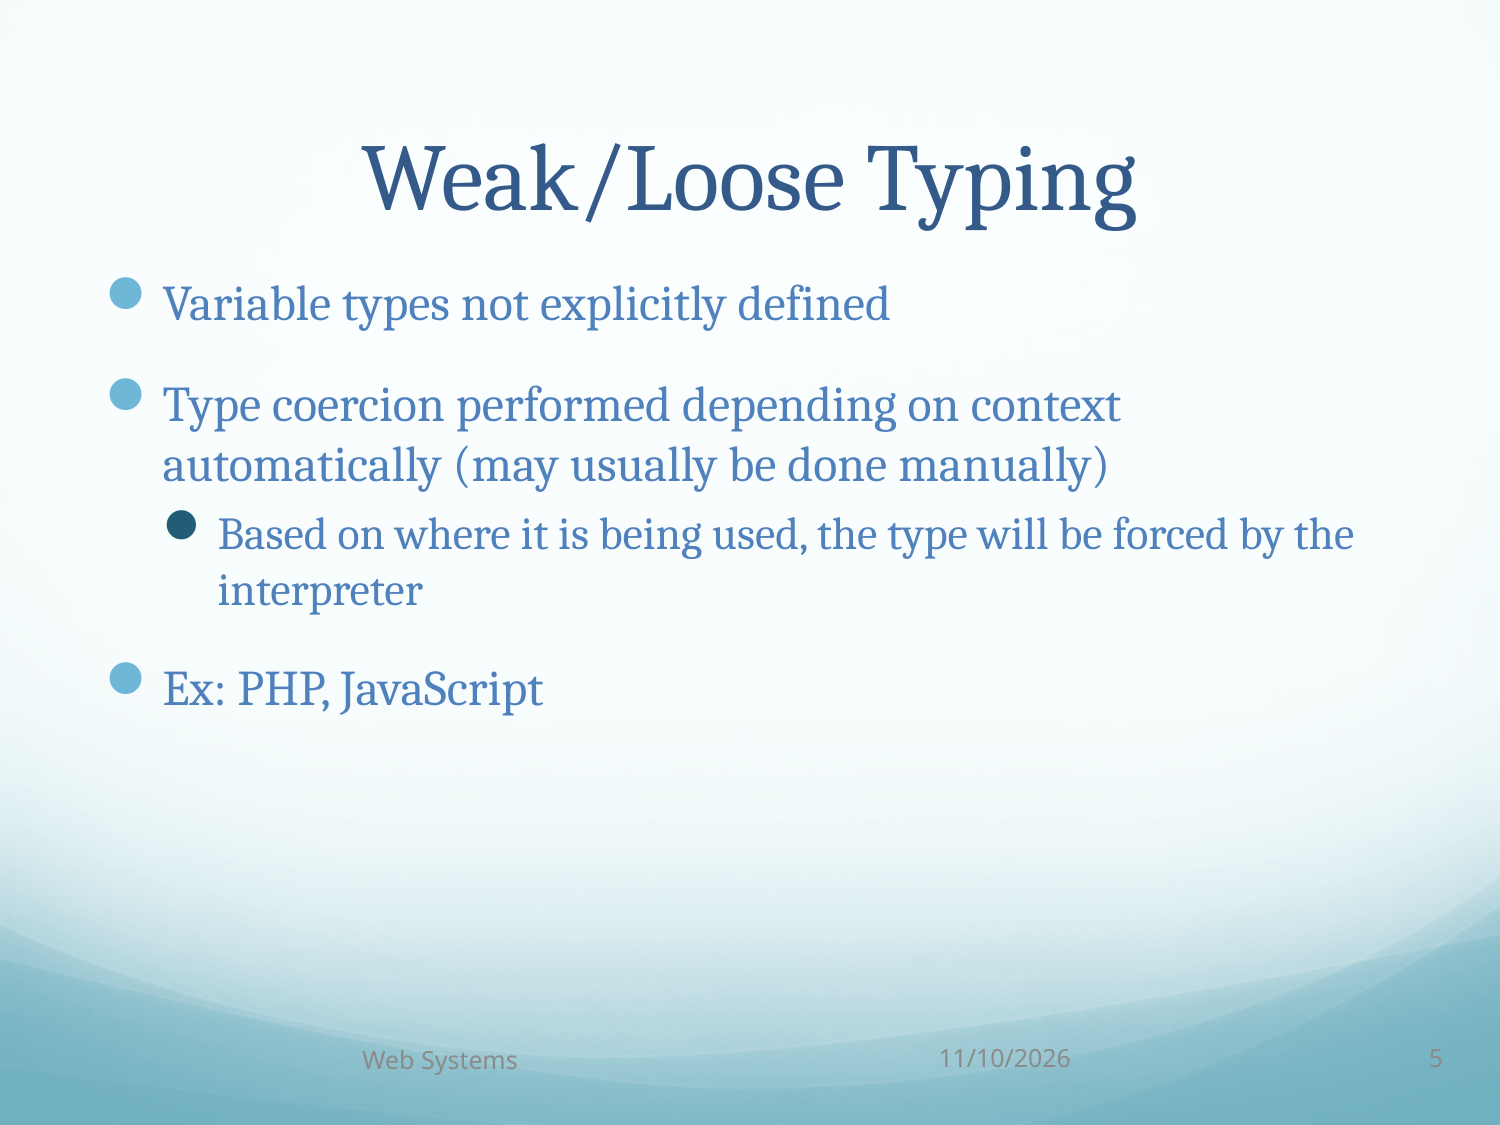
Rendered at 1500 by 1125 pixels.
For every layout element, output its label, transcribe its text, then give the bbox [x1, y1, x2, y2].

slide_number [923, 1029, 1274, 1090]
footer Web Systems [43, 1029, 838, 1090]
title Weak/Loose Typing [90, 17, 1410, 237]
slide_number 5 [1295, 1029, 1459, 1090]
list Variable types not explicitly defined Type coercion performed depending on context automatically (may usually be done manually) Based on where it is being used, the type will be forced by the interpreter Ex: PHP, JavaScript [90, 262, 1410, 975]
